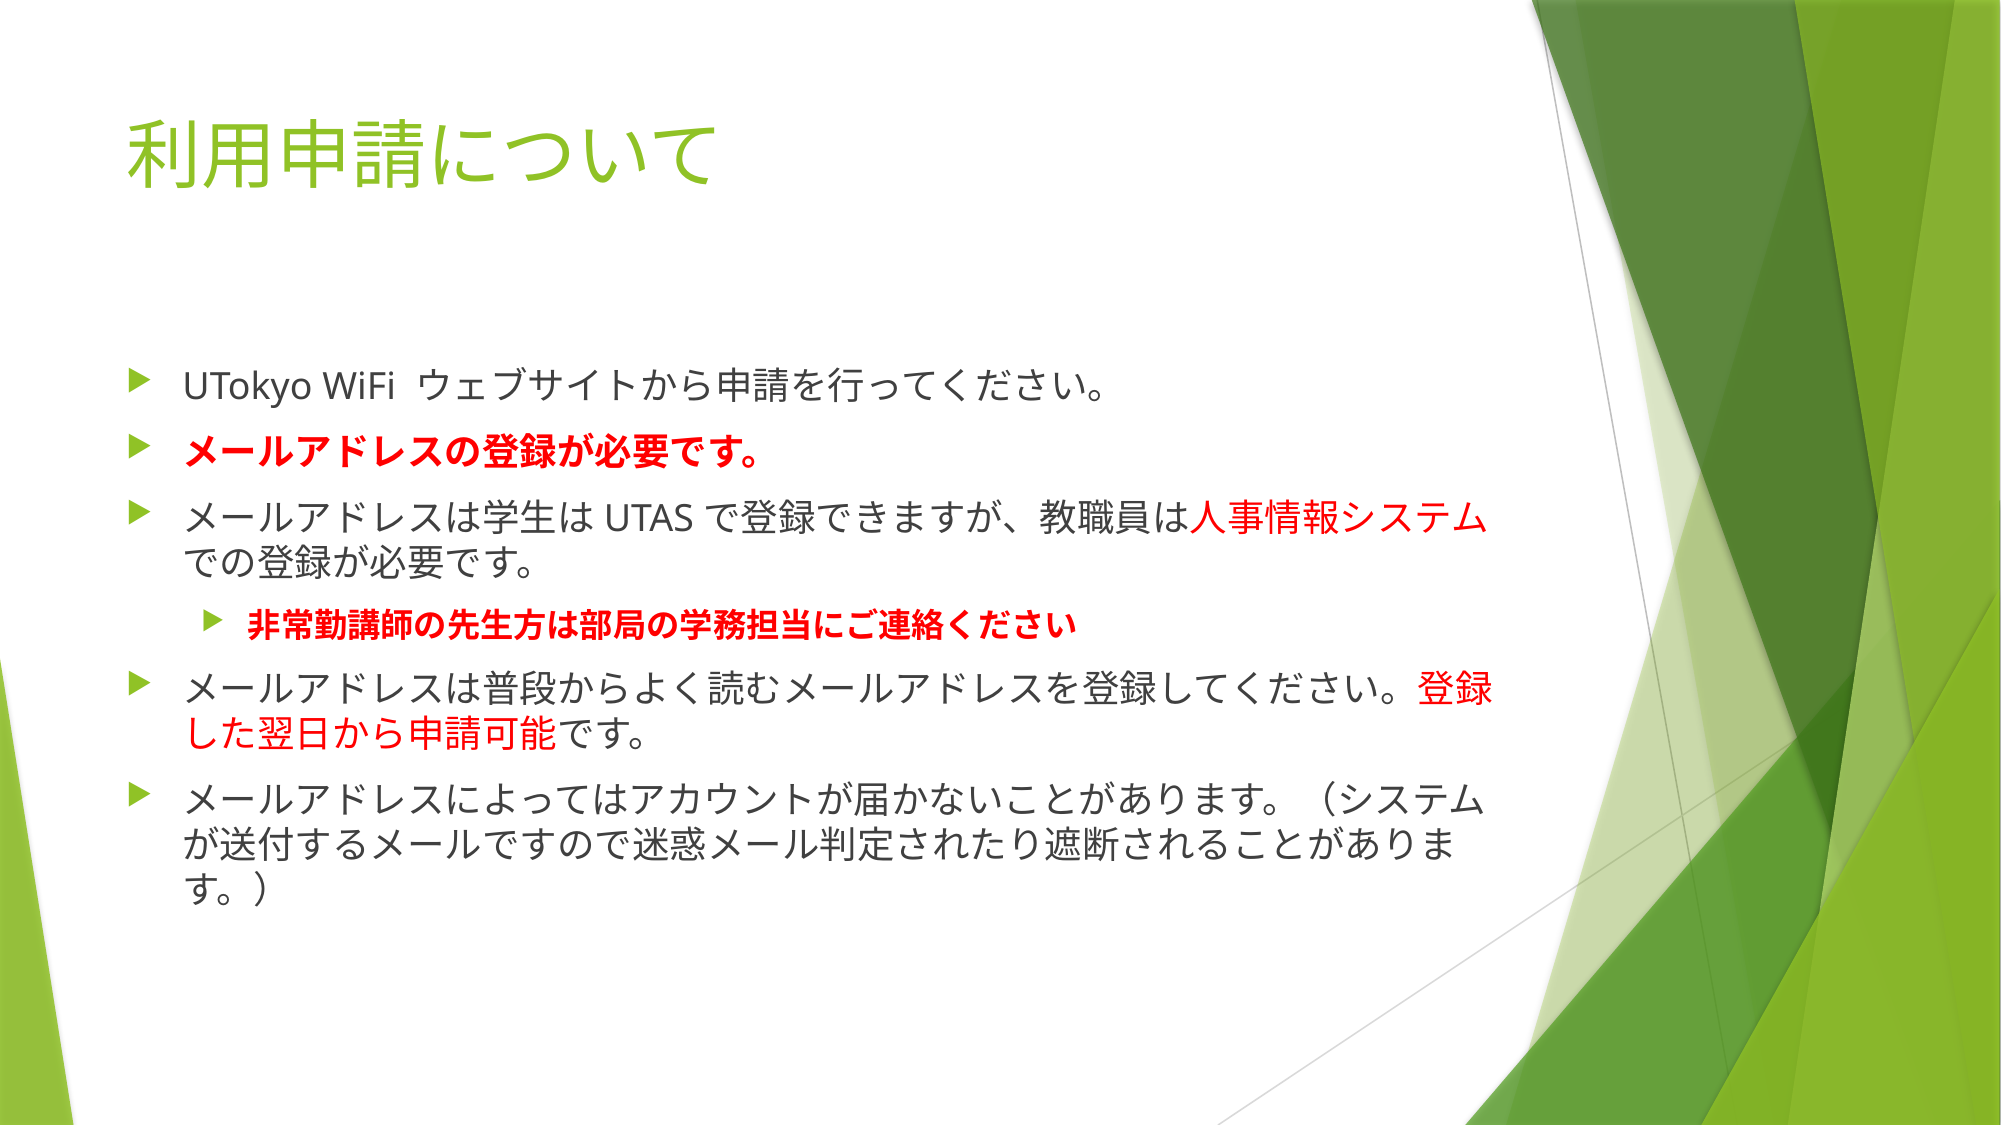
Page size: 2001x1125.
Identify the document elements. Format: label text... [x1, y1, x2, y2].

list UTokyo WiFi ウェブサイトから申請を行ってください。 メールアドレスの登録が必要です。 メールアドレスは学生はUTASで登録できますが、教職員は人事情報システムでの登録が必要です。 非常勤講師の先生方は部局の学務担当にご連絡ください メールアドレスは普段からよく読むメールアドレスを登録してください。登録した翌日から申請可能です。 メールアドレスによってはアカウントが届かないことがあります。（システムが送付するメールですので迷惑メール判定されたり遮断されることがあります。） [111, 354, 1522, 992]
title 利用申請について [111, 99, 1522, 317]
